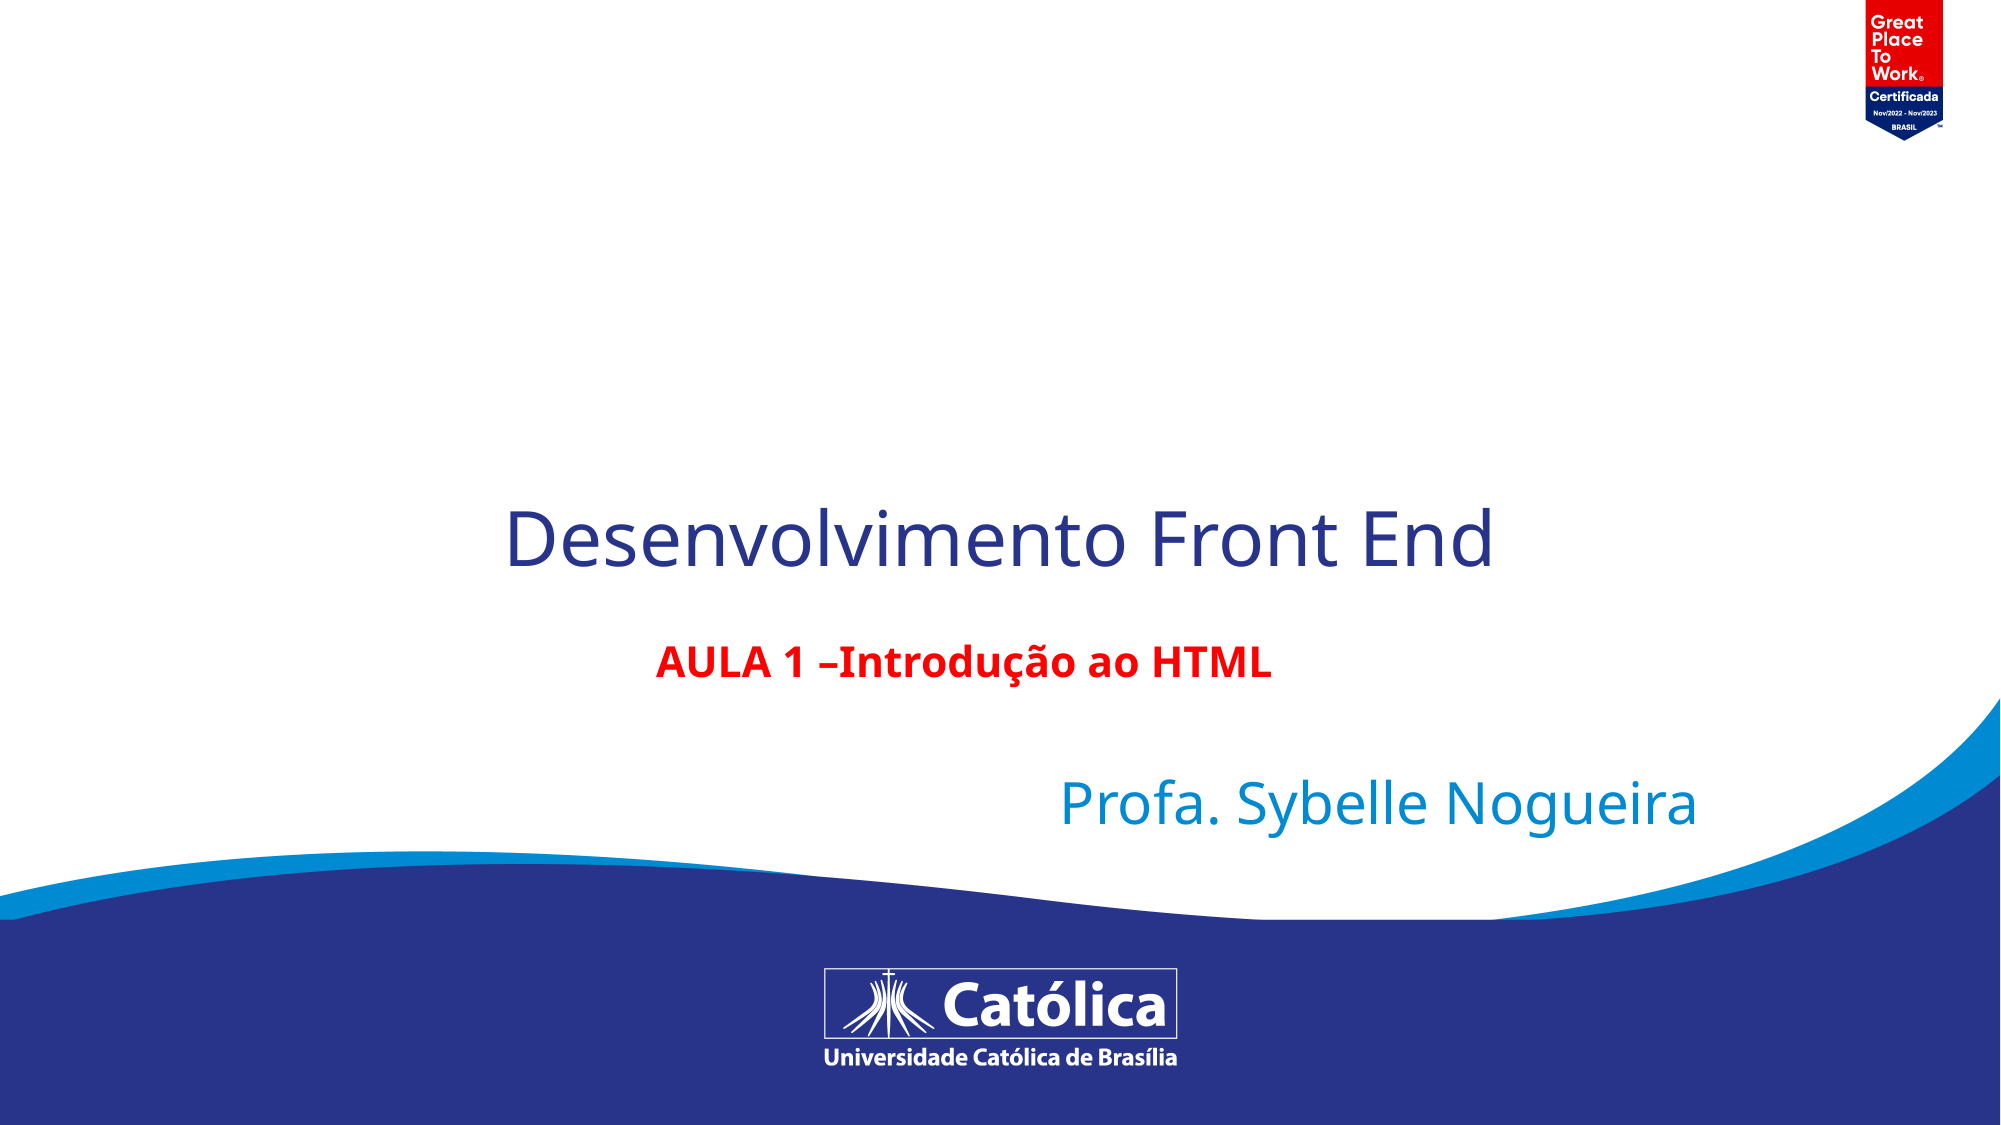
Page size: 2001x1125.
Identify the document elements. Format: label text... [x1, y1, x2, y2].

picture [0, 0, 2001, 1125]
subtitle Profa. Sybelle Nogueira [1044, 760, 1832, 882]
title R e Marketing 2023 Relatório Comunicação e Marketing 2023 Desenvolvimento Front End [249, 200, 1750, 593]
text_box AULA 1 –Introdução ao HTML [249, 429, 1680, 696]
